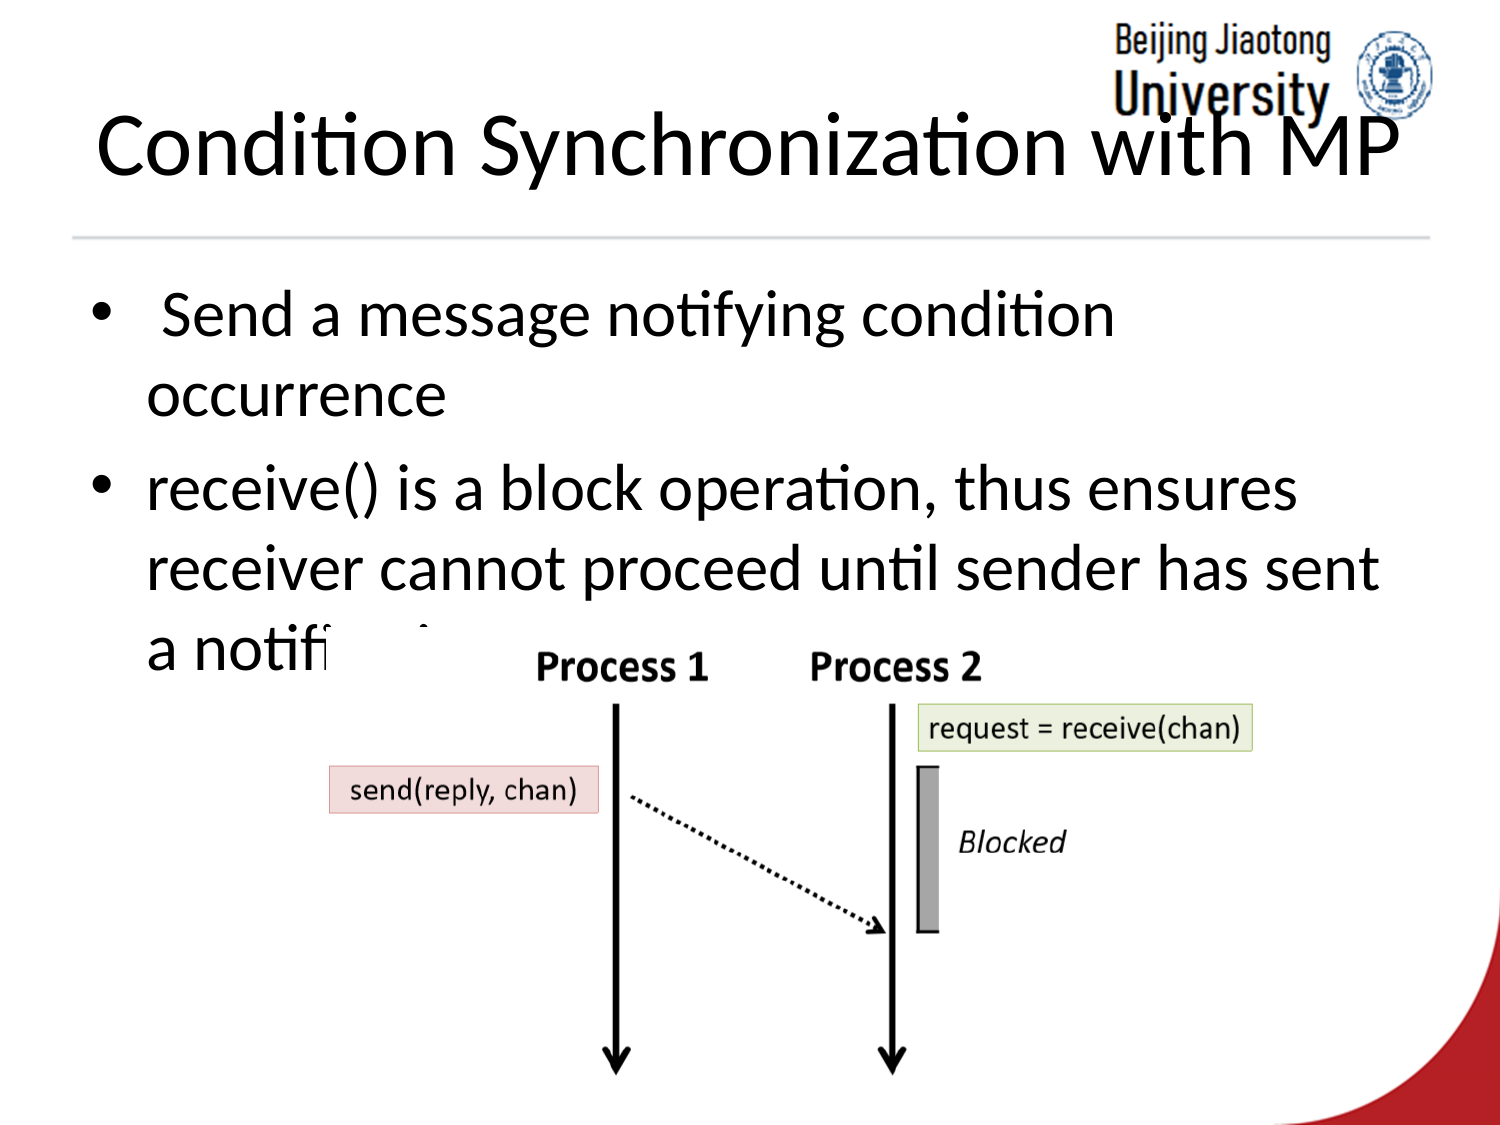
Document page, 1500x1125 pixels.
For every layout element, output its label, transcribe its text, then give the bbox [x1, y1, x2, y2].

picture [0, 0, 1500, 1125]
list Send a message notifying condition occurrence receive() is a block operation, thus ensures receiver cannot proceed until sender has sent a notification [75, 262, 1425, 693]
title Condition Synchronization with MP [75, 45, 1425, 233]
